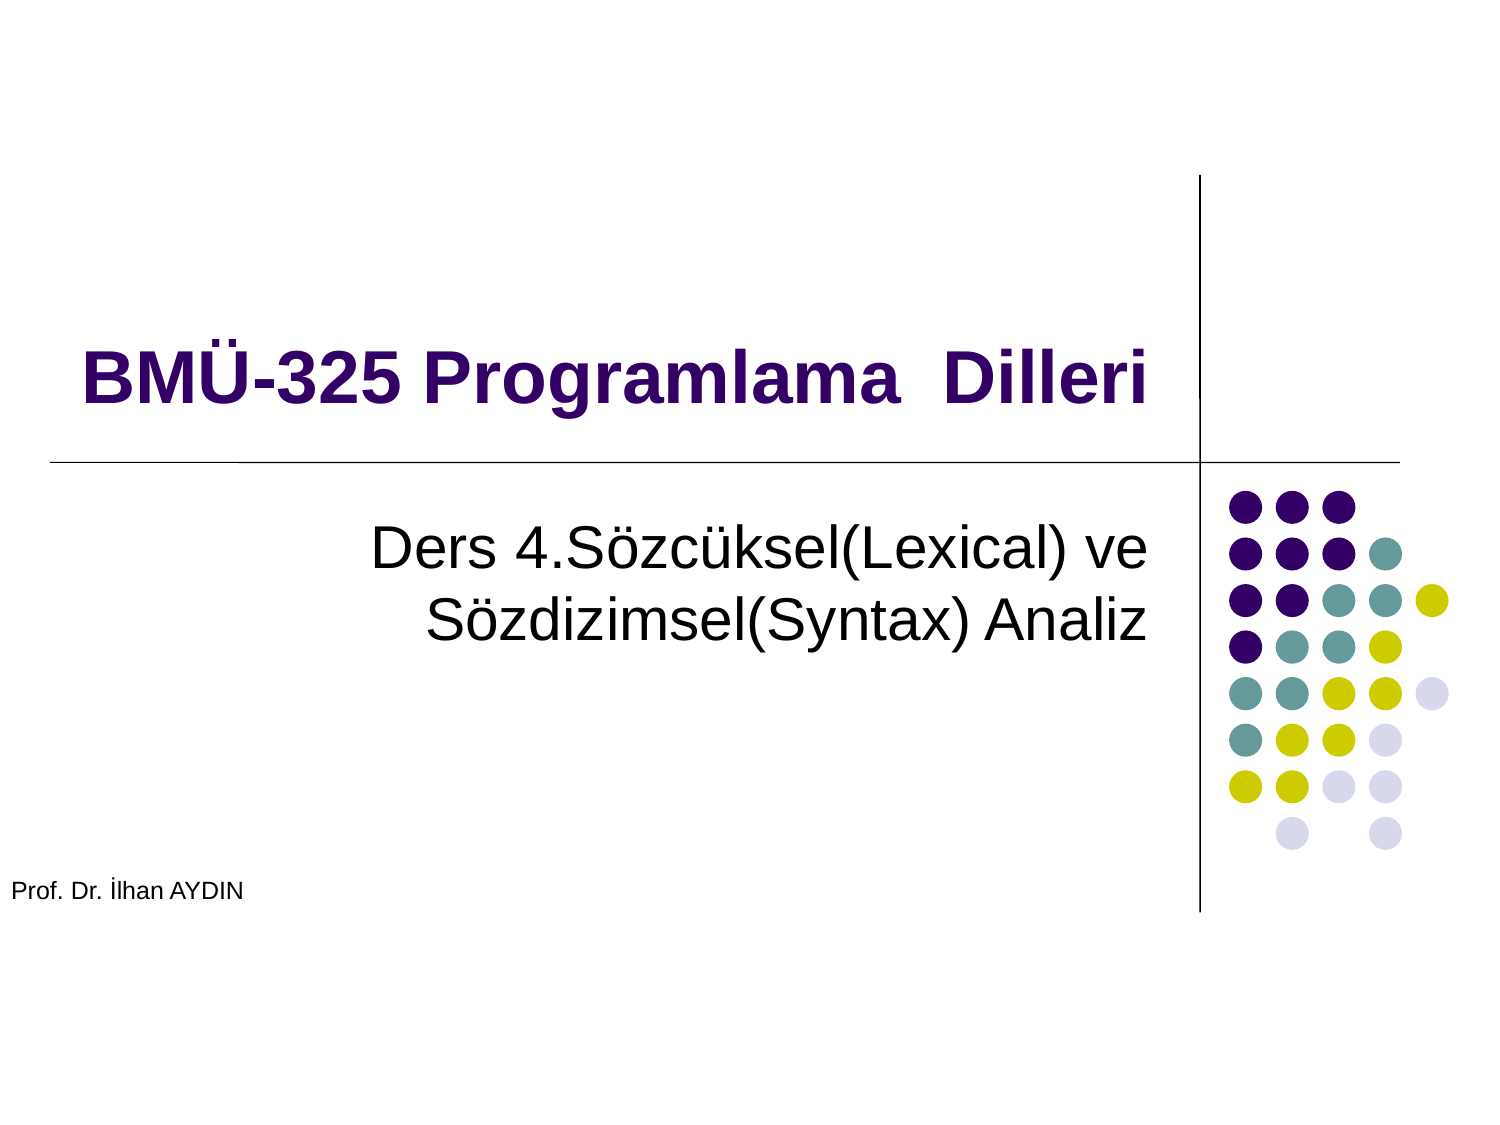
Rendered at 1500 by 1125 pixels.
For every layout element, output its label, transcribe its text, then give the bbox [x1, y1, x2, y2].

text_box Prof. Dr. İlhan AYDIN [0, 867, 422, 912]
subtitle Ders 4.Sözcüksel(Lexical) ve Sözdizimsel(Syntax) Analiz [139, 500, 1165, 888]
title BMÜ-325 Programlama Dilleri [51, 76, 1165, 427]
